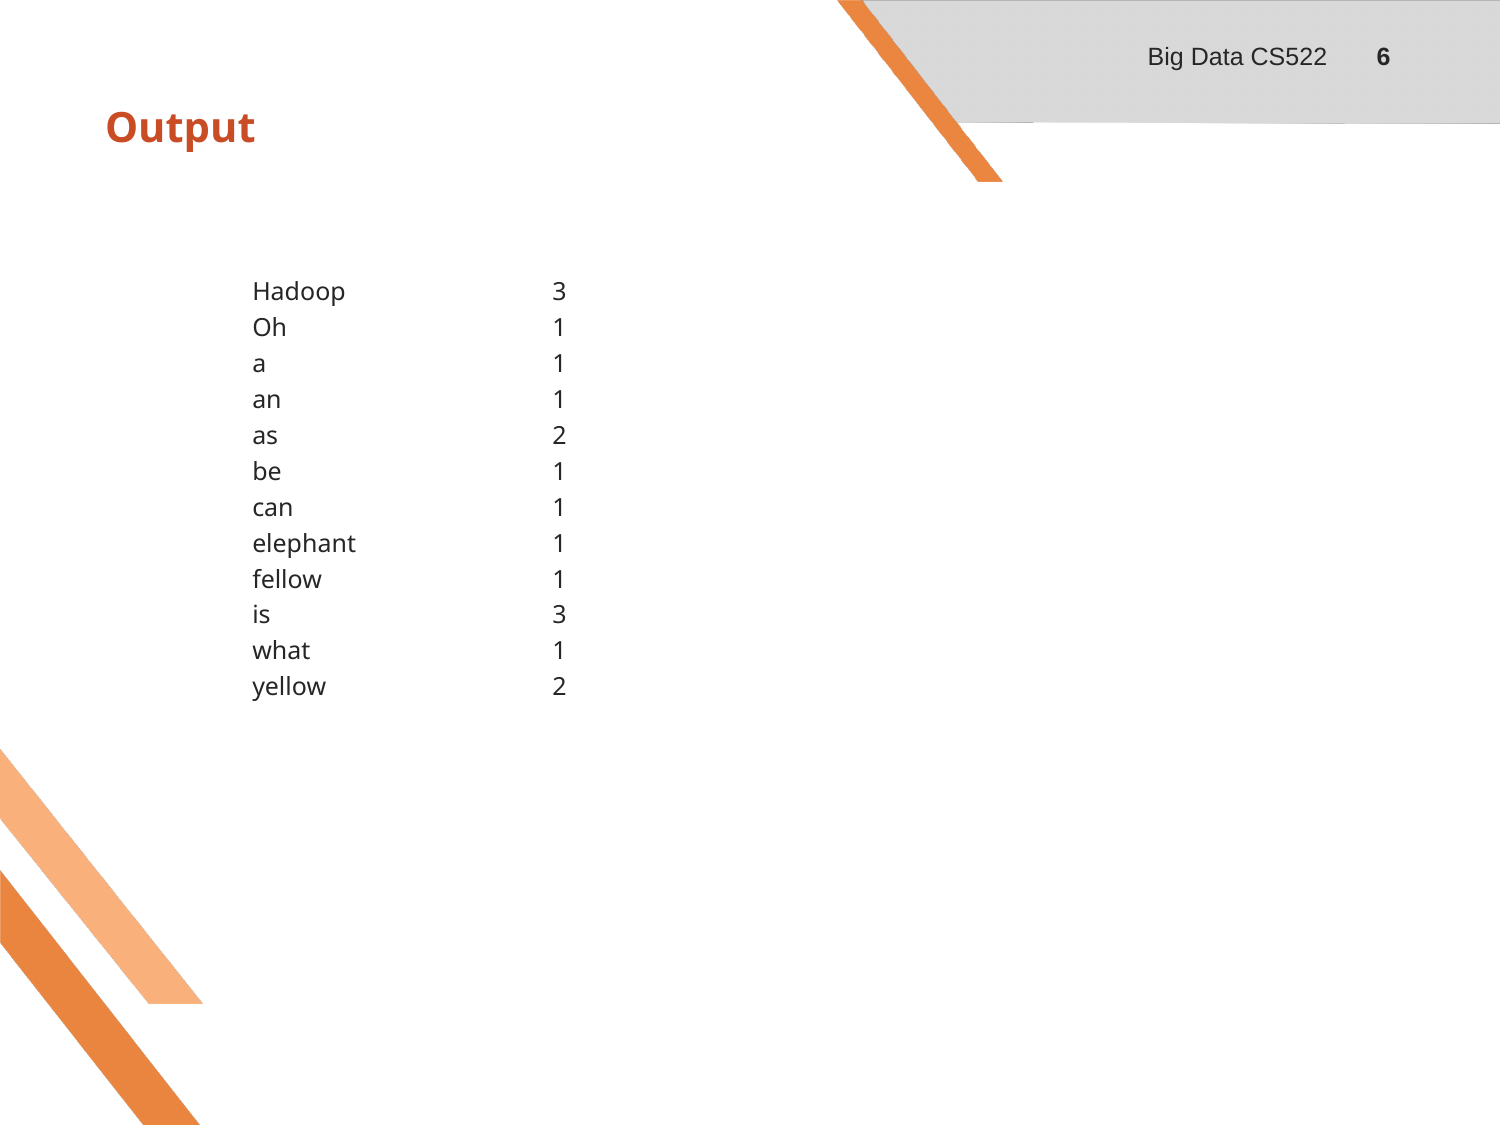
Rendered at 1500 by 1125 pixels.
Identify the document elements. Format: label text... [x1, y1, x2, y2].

list Hadoop 3 Oh 1 a 1 an 1 as 2 be 1 can 1 elephant 1 fellow 1 is 3 what 1 yellow 2 [237, 262, 1425, 1013]
picture [0, 745, 203, 1125]
picture [837, 0, 1500, 182]
footer Big Data CS522 [937, 28, 1342, 78]
slide_number 6 [1342, 28, 1425, 78]
title Output [75, 59, 875, 191]
